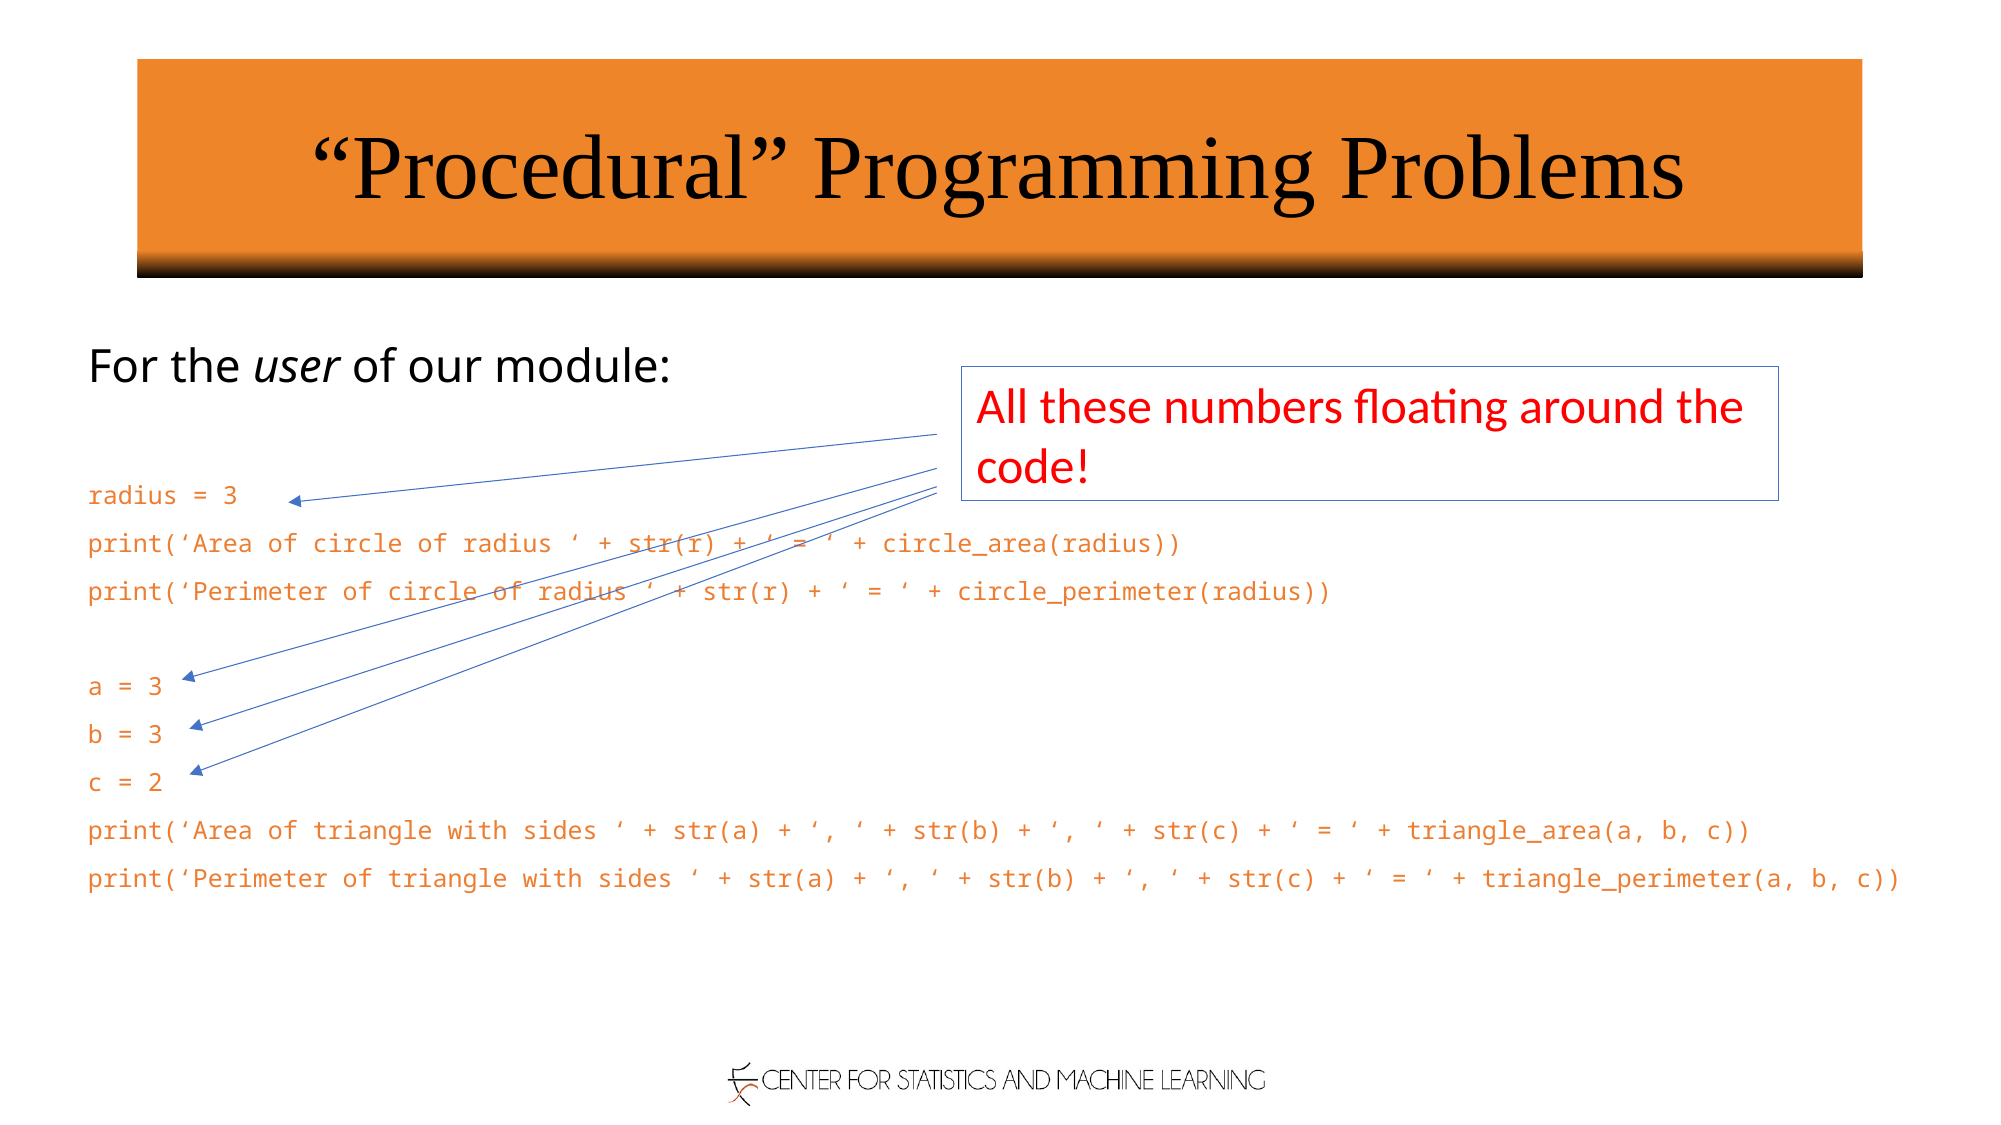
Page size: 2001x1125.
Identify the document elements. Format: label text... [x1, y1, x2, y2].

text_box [288, 434, 937, 468]
title “Procedural” Programming Problems [137, 59, 1863, 278]
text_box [181, 468, 937, 680]
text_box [189, 486, 937, 492]
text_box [189, 492, 937, 775]
picture [724, 1060, 1276, 1108]
list For the user of our module: radius = 3 print(‘Area of circle of radius ‘ + str(r) + ‘ = ‘ + circle_area(radius)) print(‘Perimeter of circle of radius ‘ + str(r) + ‘ = ‘ + circle_perimeter(radius)) a = 3 b = 3 c = 2 print(‘Area of triangle with sides ‘ + str(a) + ‘, ‘ + str(b) + ‘, ‘ + str(c) + ‘ = ‘ + triangle_area(a, b, c)) print(‘Perimeter of triangle with sides ‘ + str(a) + ‘, ‘ + str(b) + ‘, ‘ + str(c) + ‘ = ‘ + triangle_perimeter(a, b, c)) [72, 335, 1928, 979]
text_box All these numbers floating around the code! [961, 366, 1779, 501]
